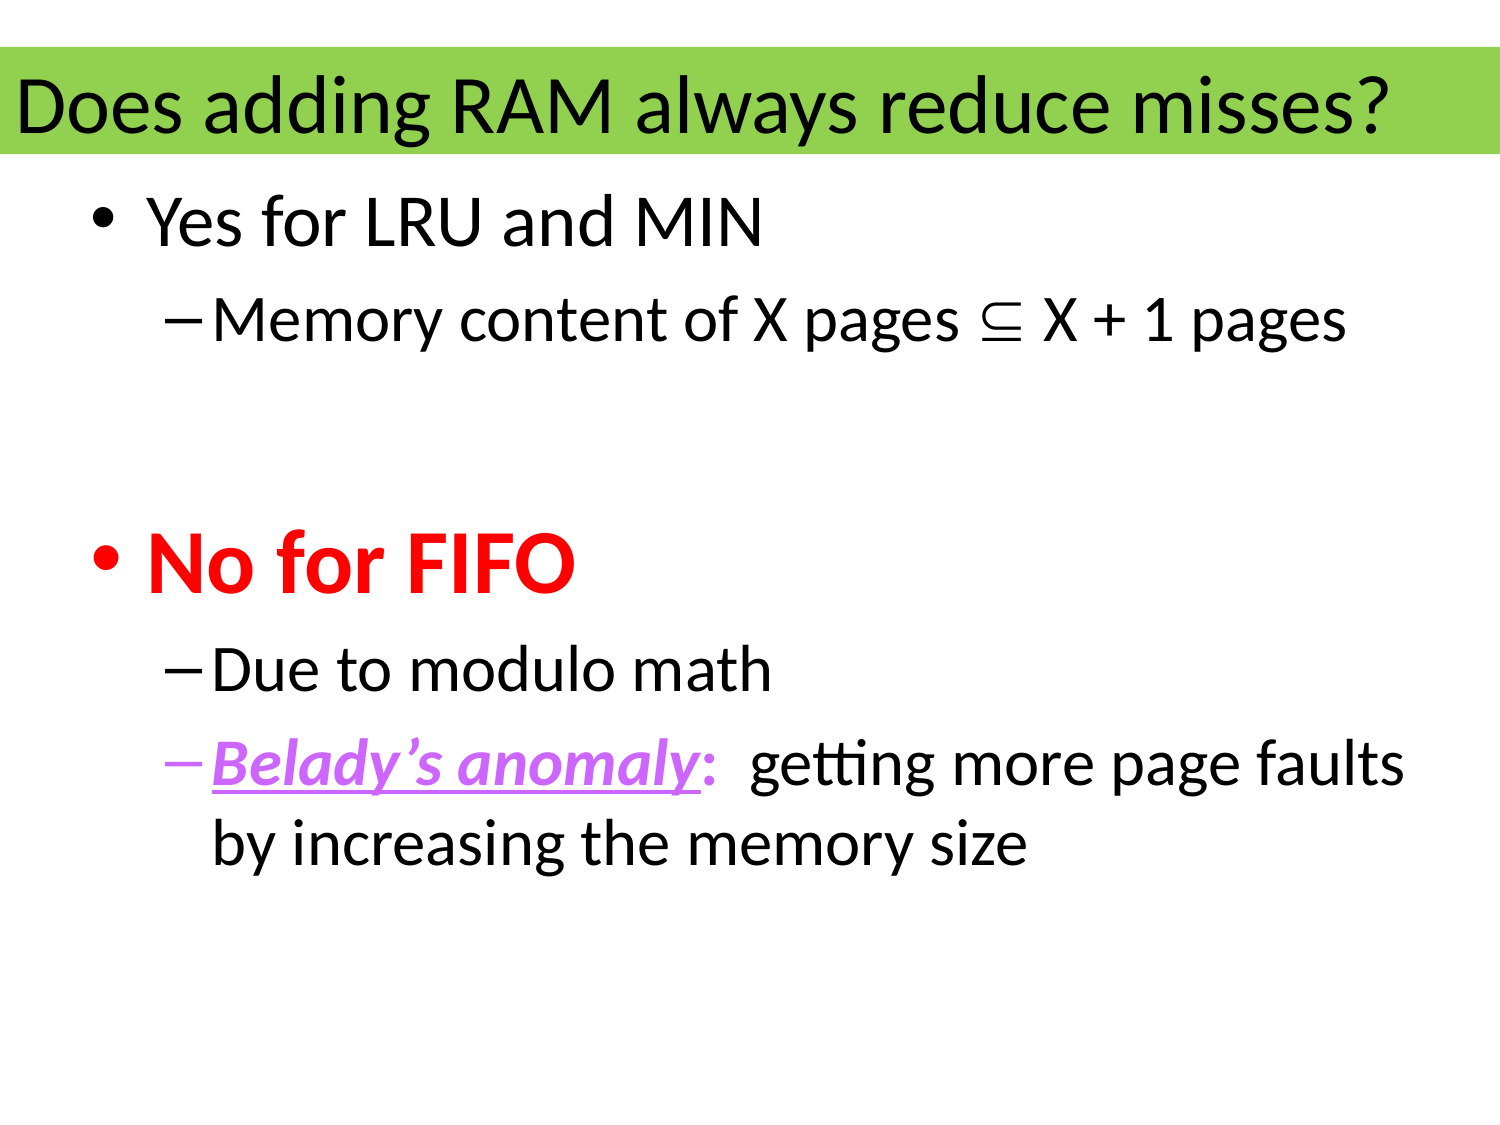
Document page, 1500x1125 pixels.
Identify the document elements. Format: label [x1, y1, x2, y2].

list [75, 164, 1425, 1005]
title [0, 46, 1500, 155]
